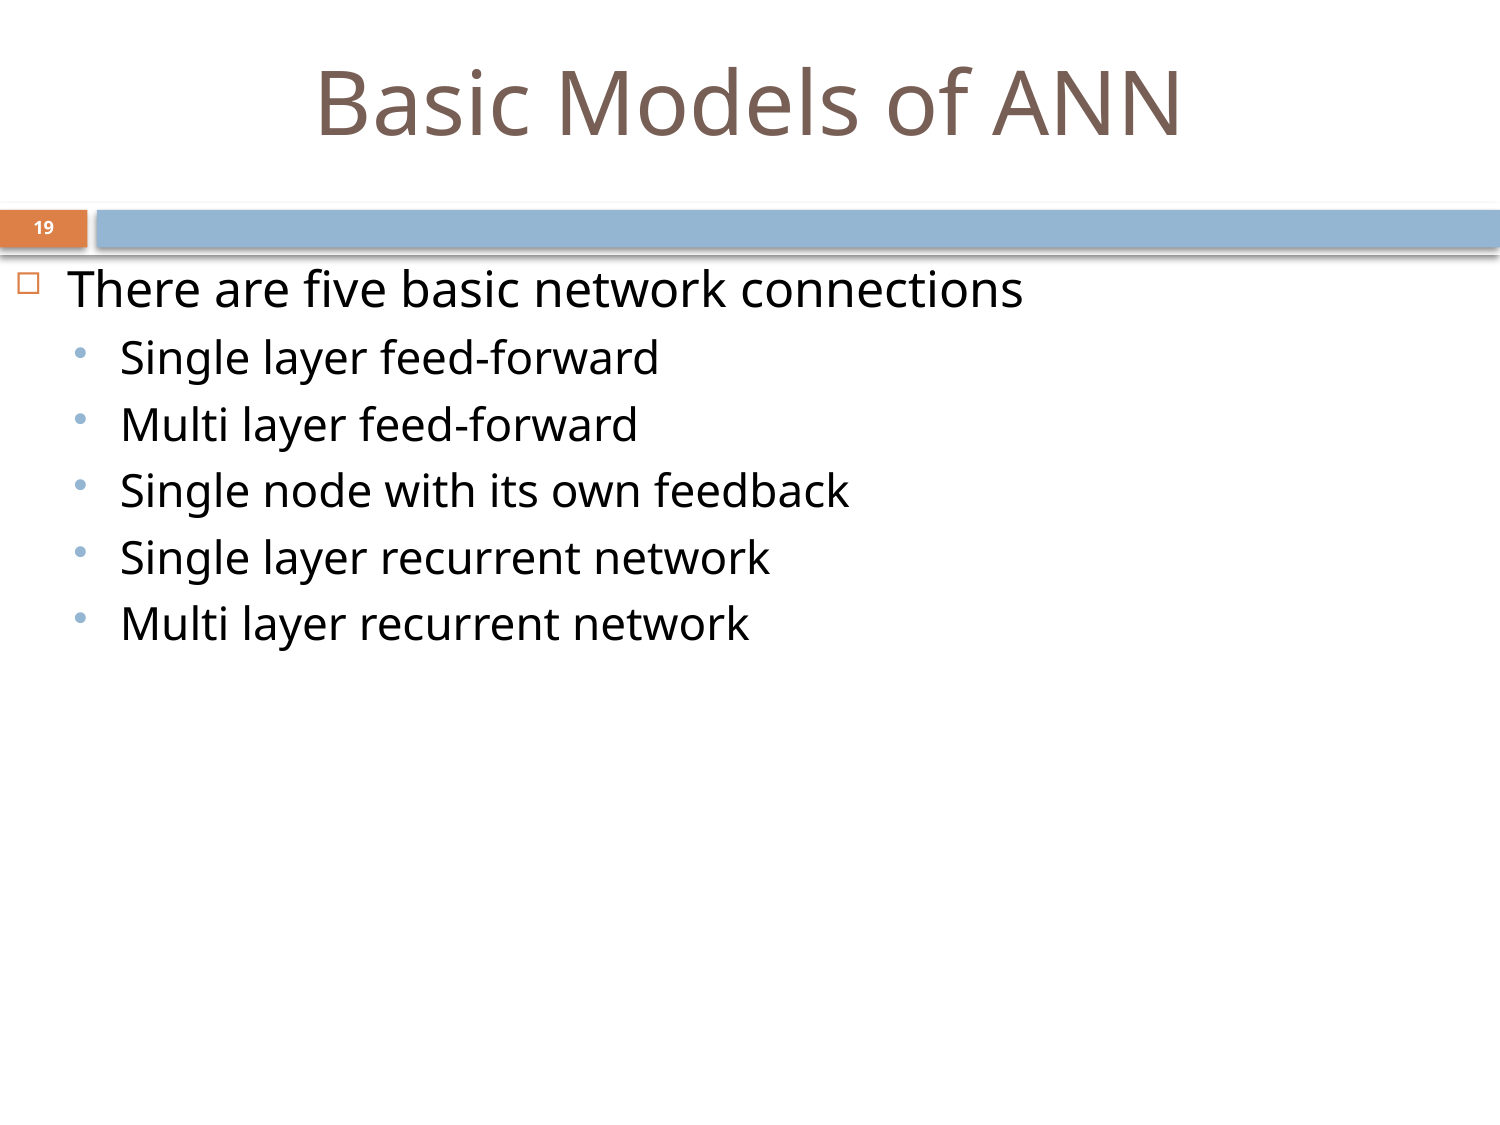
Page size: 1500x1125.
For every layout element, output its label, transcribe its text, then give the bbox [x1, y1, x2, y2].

slide_number 19 [0, 208, 88, 249]
list There are five basic network connections Single layer feed-forward Multi layer feed-forward Single node with its own feedback Single layer recurrent network Multi layer recurrent network [0, 249, 1500, 1125]
title Basic Models of ANN [0, 0, 1500, 201]
